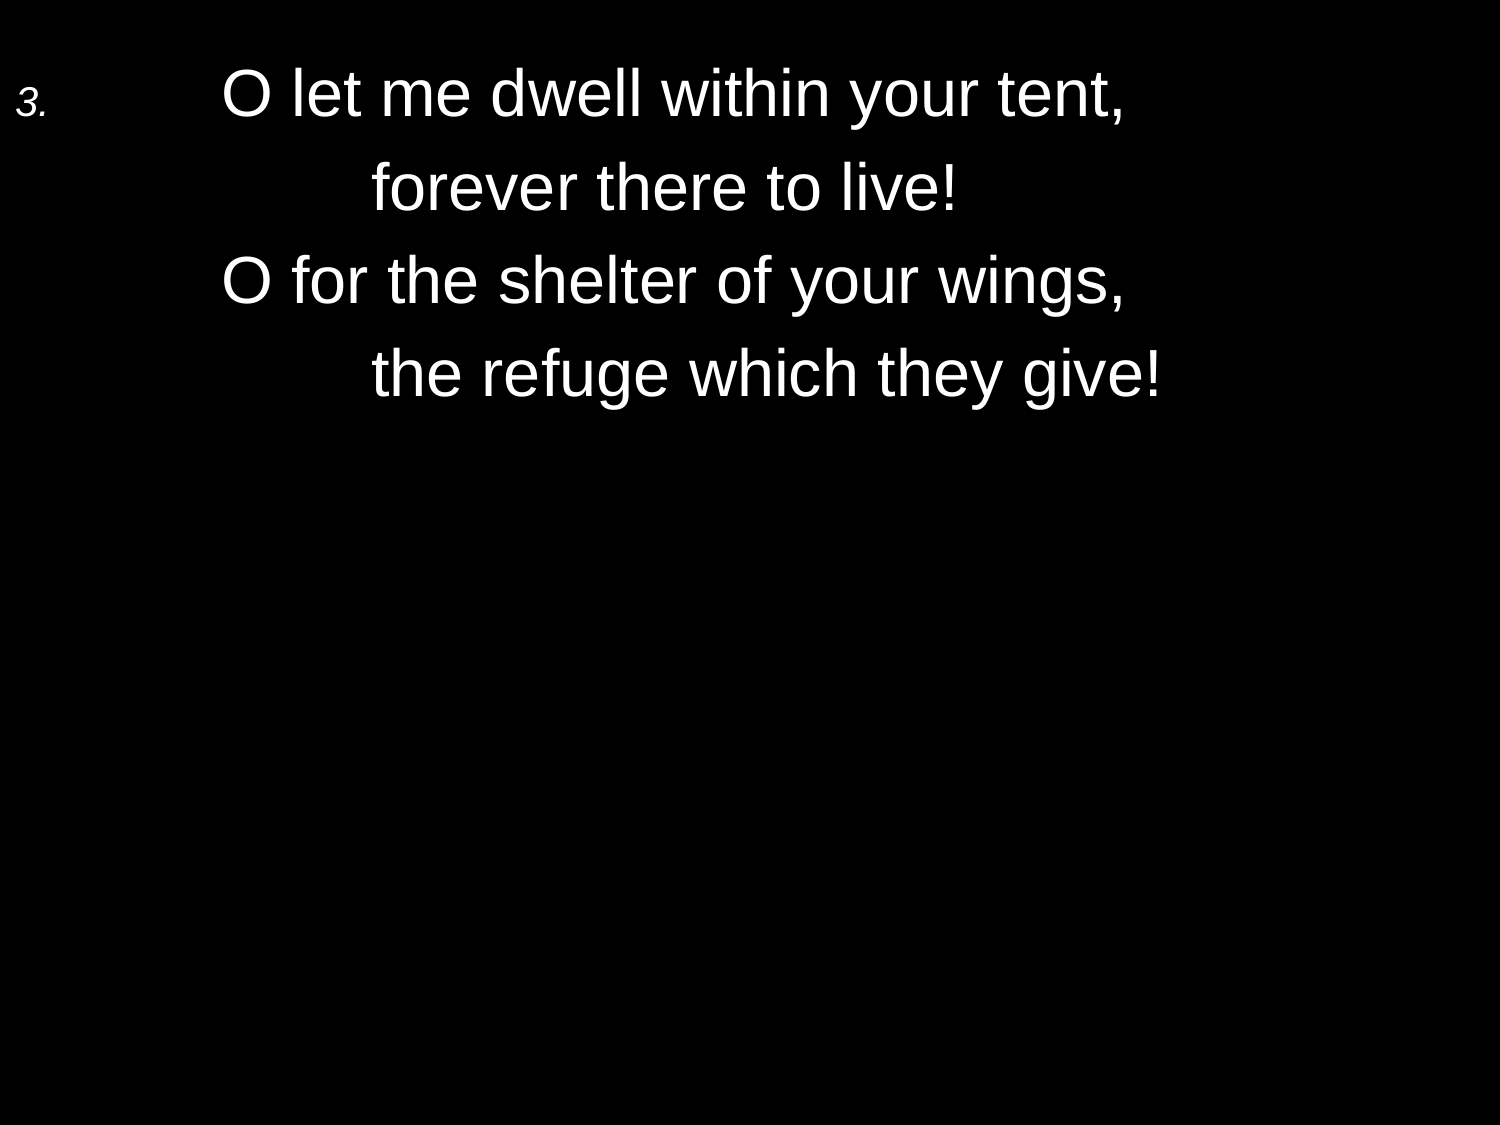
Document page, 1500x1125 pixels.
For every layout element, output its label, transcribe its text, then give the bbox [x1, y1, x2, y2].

list 3. O let me dwell within your tent, forever there to live! O for the shelter of your wings, the refuge which they give! [0, 42, 1500, 1047]
